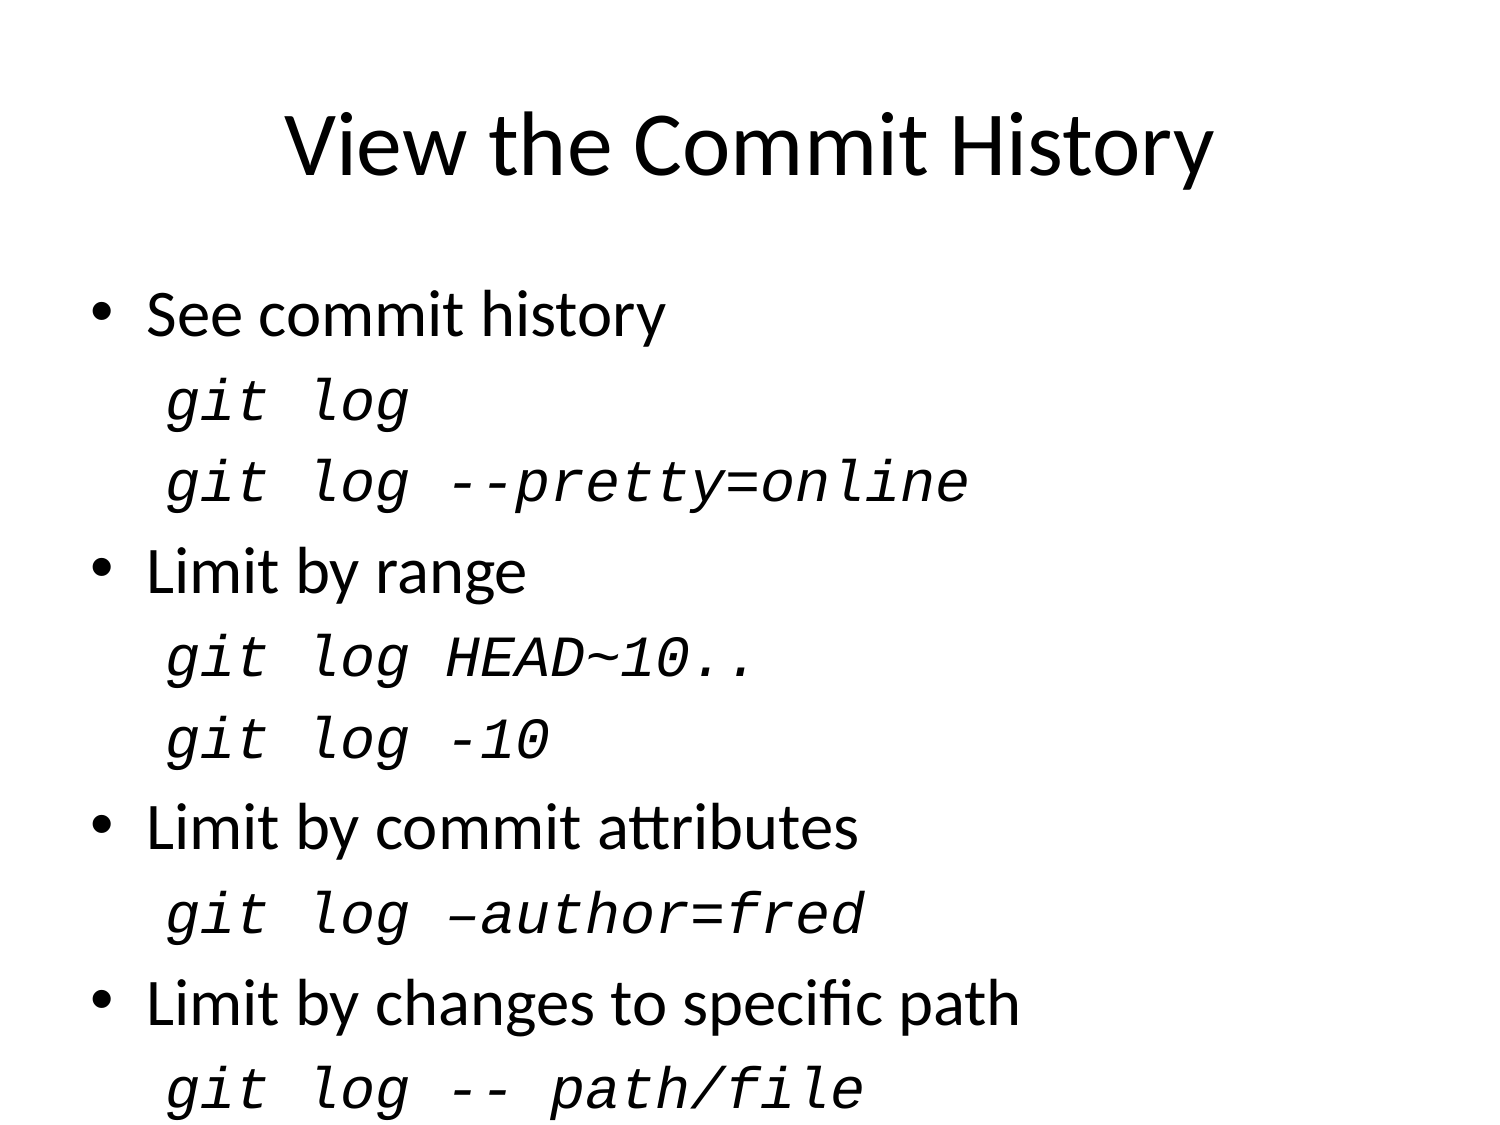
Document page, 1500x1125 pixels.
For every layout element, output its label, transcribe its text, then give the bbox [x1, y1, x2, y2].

list See commit history git log git log --pretty=online Limit by range git log HEAD~10.. git log -10 Limit by commit attributes git log –author=fred Limit by changes to specific path git log -- path/file Search for a change git log –S”some code change” [74, 262, 1426, 1006]
title View the Commit History [74, 44, 1426, 233]
